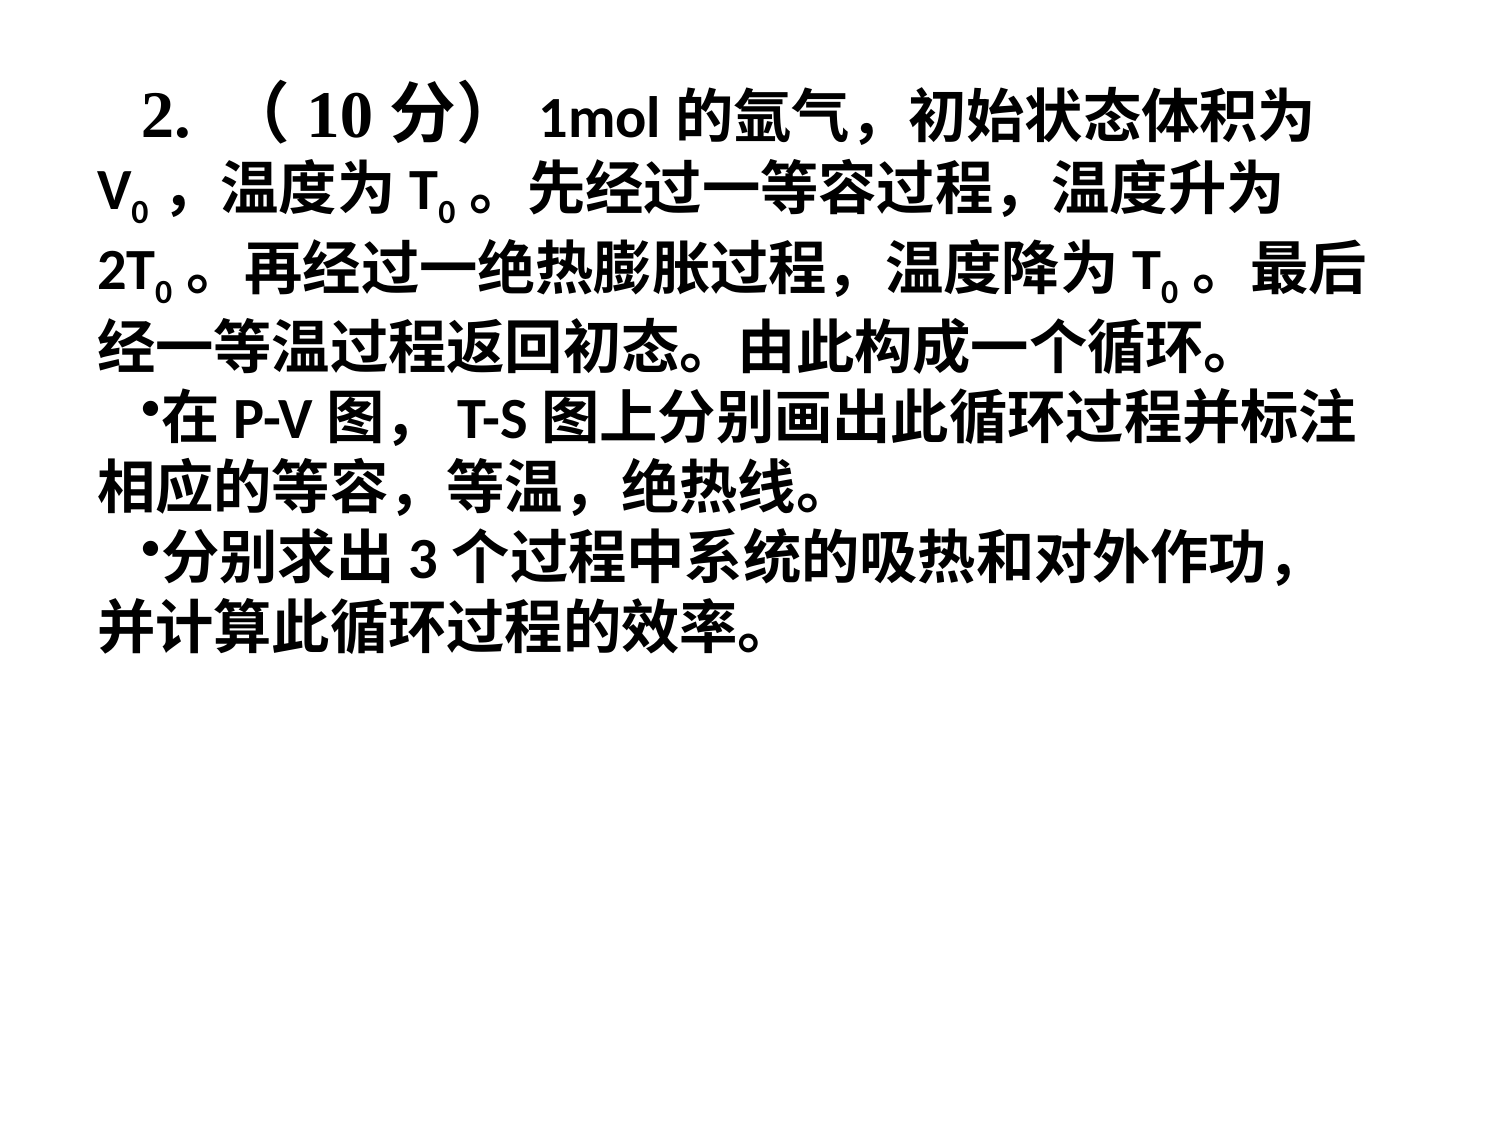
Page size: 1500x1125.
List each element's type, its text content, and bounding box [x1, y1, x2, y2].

text_box 2. （10分）1mol的氩气，初始状态体积为V0，温度为T0。先经过一等容过程，温度升为2T0。再经过一绝热膨胀过程，温度降为T0。最后经一等温过程返回初态。由此构成一个循环。 在P-V图，T-S图上分别画出此循环过程并标注相应的等容，等温，绝热线。 分别求出3个过程中系统的吸热和对外作功，并计算此循环过程的效率。 [82, 63, 1395, 668]
